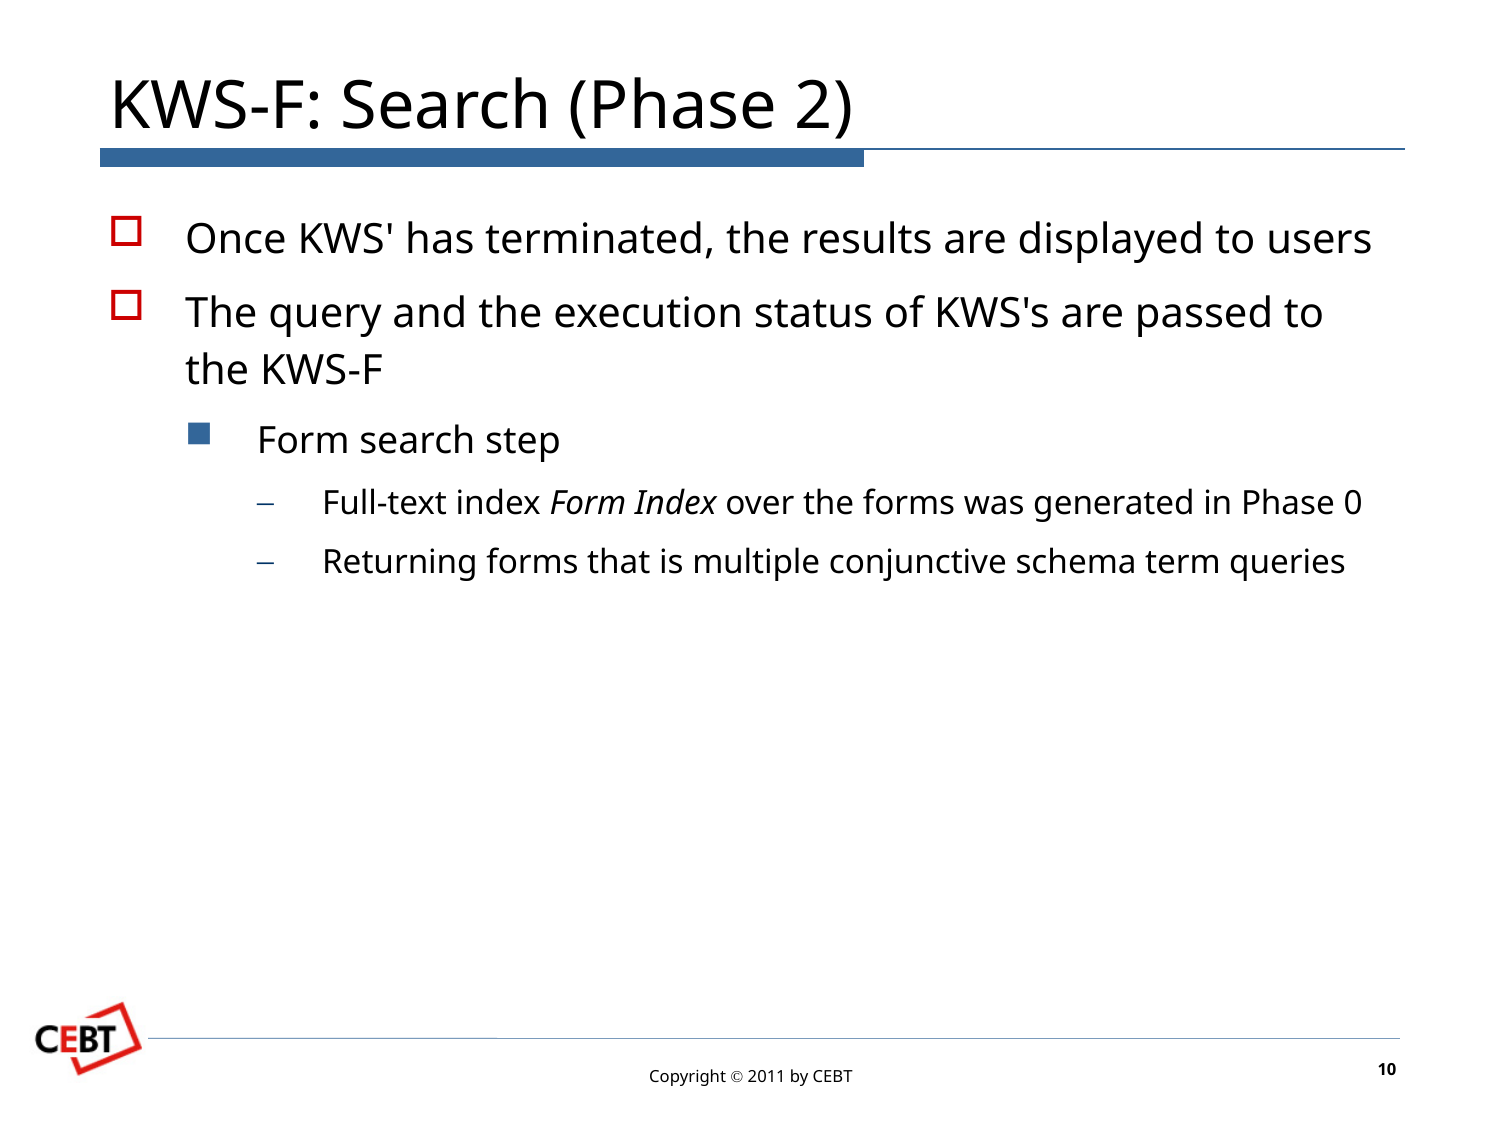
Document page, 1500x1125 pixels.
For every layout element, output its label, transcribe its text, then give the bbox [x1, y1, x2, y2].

list Once KWS' has terminated, the results are displayed to users The query and the execution status of KWS's are passed to the KWS-F Form search step Full-text index Form Index over the forms was generated in Phase 0 Returning forms that is multiple conjunctive schema term queries [92, 196, 1406, 988]
slide_number 10 [1021, 1051, 1412, 1107]
title KWS-F: Search (Phase 2) [93, 49, 1407, 150]
picture [29, 996, 148, 1083]
